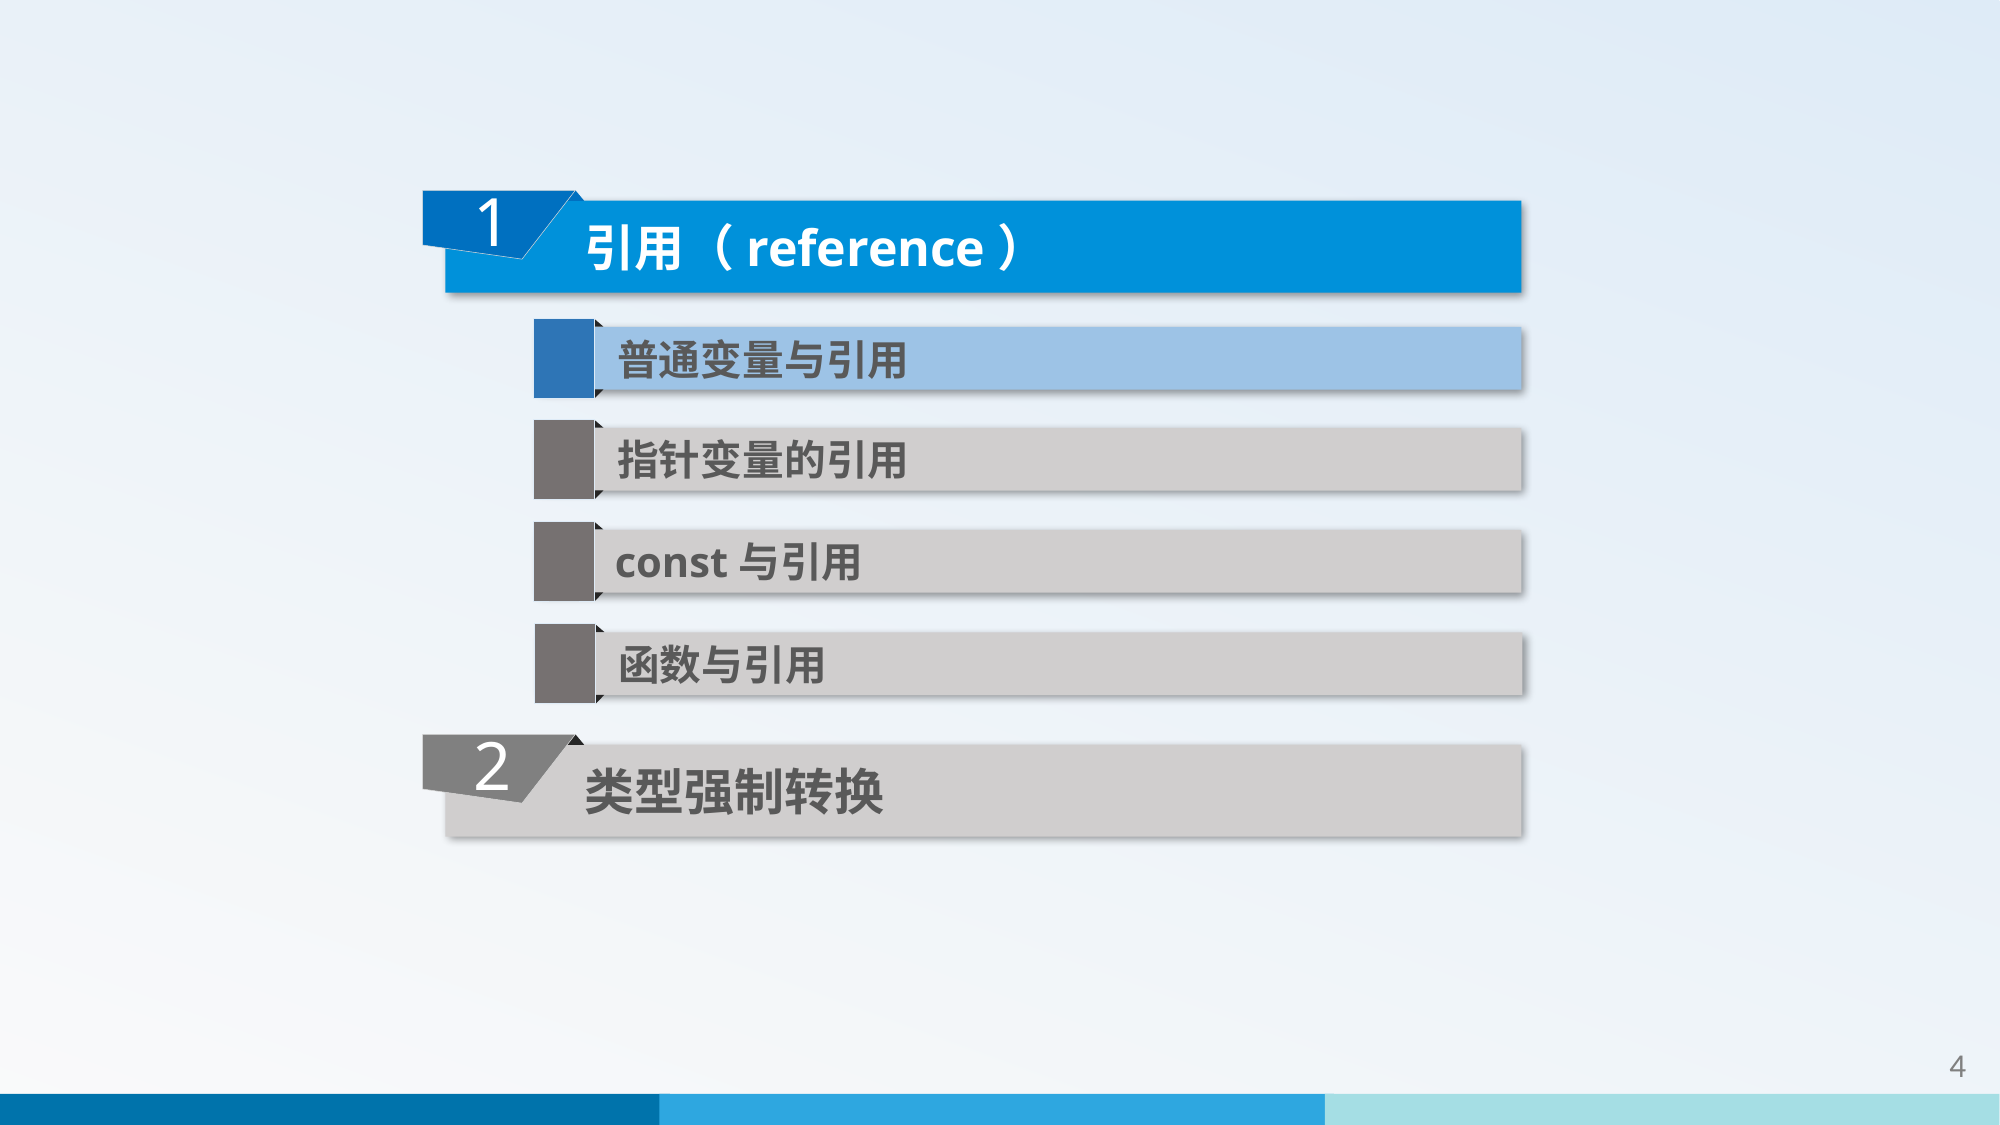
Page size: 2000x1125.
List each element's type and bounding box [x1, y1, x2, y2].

text_box [422, 734, 1522, 837]
text_box [422, 190, 1522, 293]
text_box [533, 318, 1522, 399]
text_box [533, 521, 1522, 602]
text_box [534, 623, 1523, 704]
text_box [533, 419, 1522, 500]
